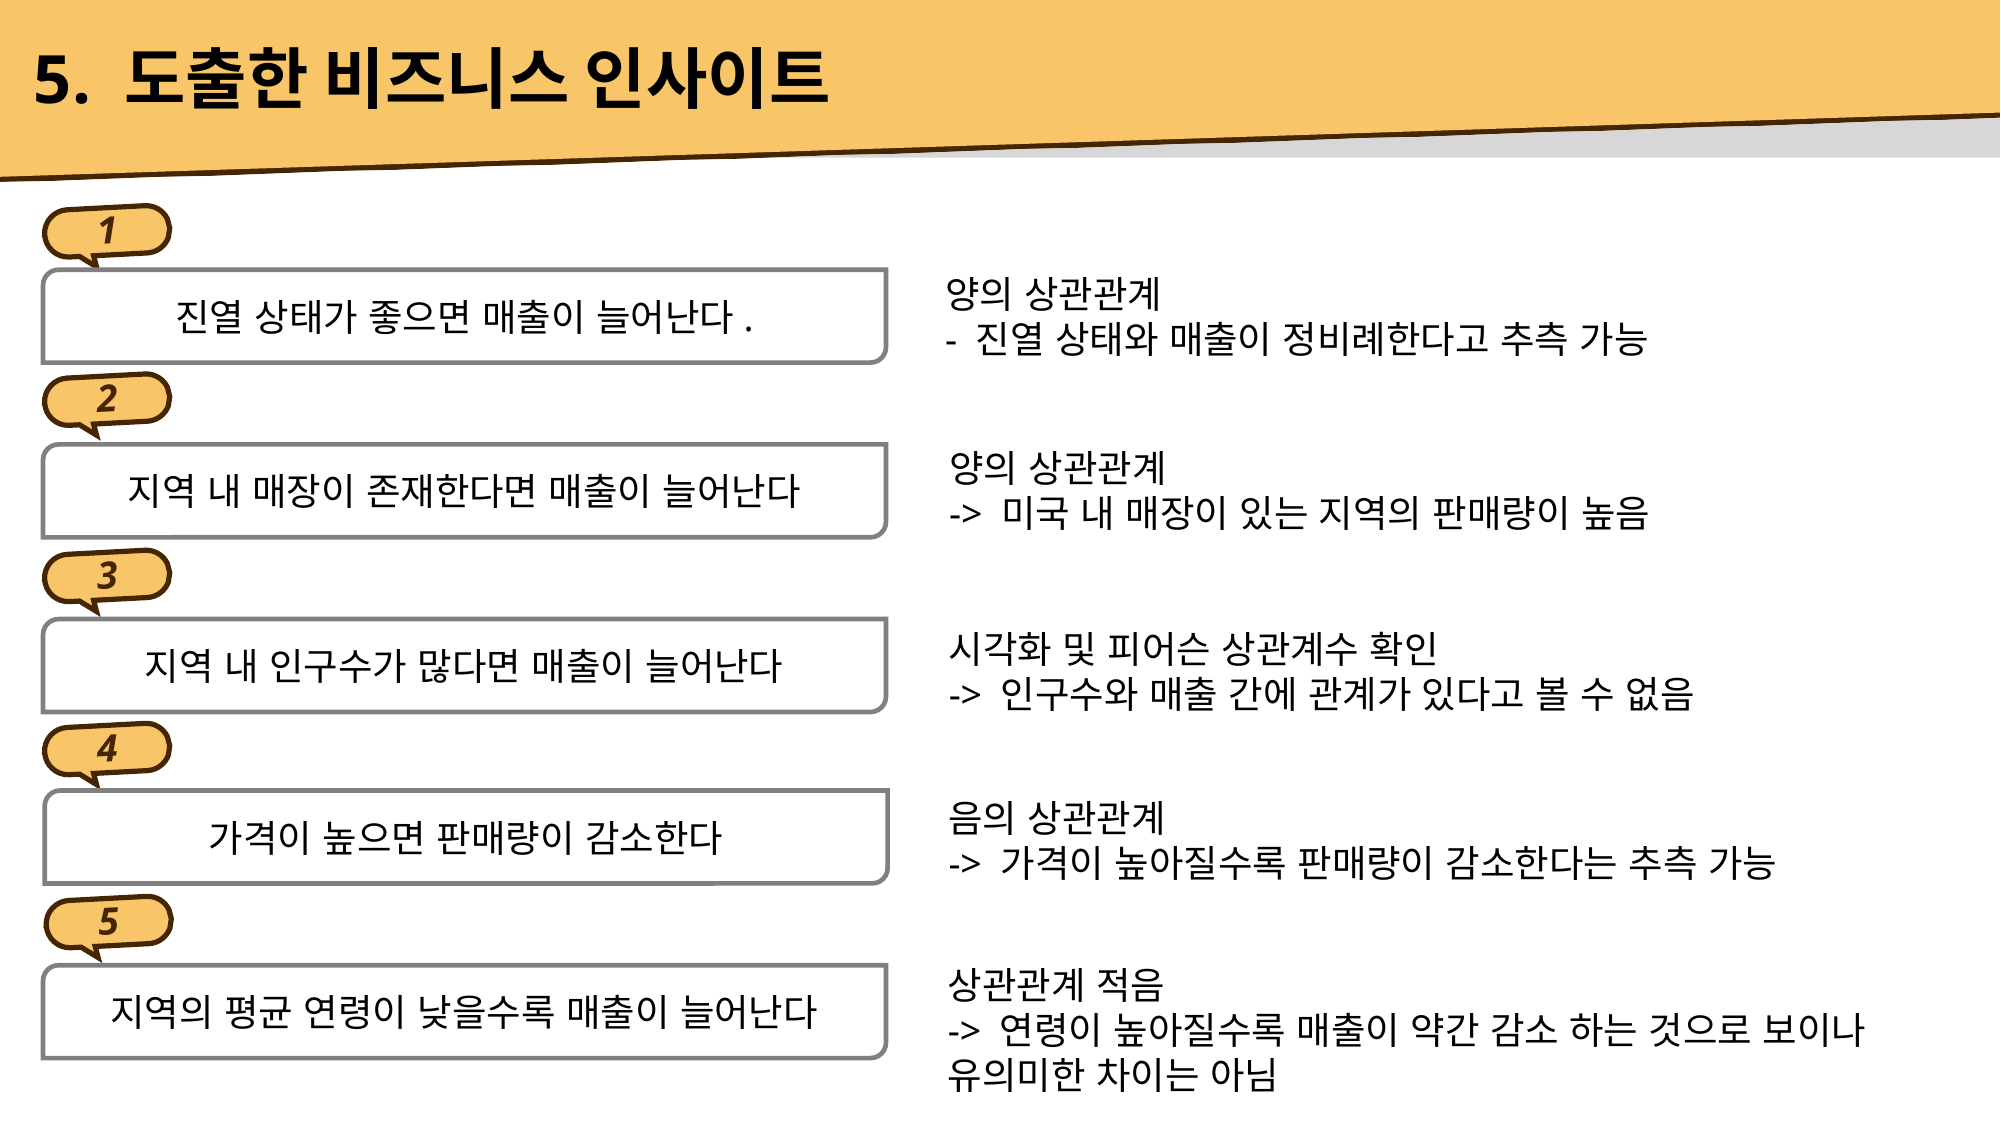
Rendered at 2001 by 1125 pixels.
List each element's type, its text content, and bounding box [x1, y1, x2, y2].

text_box 4 [43, 722, 171, 787]
text_box 1 [43, 204, 171, 268]
text_box 5. 도출한 비즈니스 인사이트 [18, 29, 1070, 125]
text_box 2 [43, 372, 171, 438]
text_box 양의 상관관계 - 진열 상태와 매출이 정비례한다고 추측 가능 [929, 263, 1965, 369]
text_box 지역 내 인구수가 많다면 매출이 늘어난다 [42, 618, 888, 714]
text_box 지역 내 매장이 존재한다면 매출이 늘어난다 [42, 443, 888, 539]
text_box 가격이 높으면 판매량이 감소한다 [43, 789, 889, 885]
text_box 지역의 평균 연령이 낮을수록 매출이 늘어난다 [42, 964, 888, 1060]
text_box 양의 상관관계 -> 미국 내 매장이 있는 지역의 판매량이 높음 [934, 437, 1969, 543]
text_box 진열 상태가 좋으면 매출이 늘어난다. [42, 268, 888, 364]
text_box 3 [43, 549, 171, 614]
text_box 5 [45, 895, 173, 960]
text_box [809, 120, 2000, 159]
text_box 음의 상관관계 -> 가격이 높아질수록 판매량이 감소한다는 추측 가능 [933, 787, 1967, 892]
text_box 상관관계 적음 -> 연령이 높아질수록 매출이 약간 감소 하는 것으로 보이나 유의미한 차이는 아님 [932, 955, 2000, 1105]
text_box 시각화 및 피어슨 상관계수 확인 -> 인구수와 매출 간에 관계가 있다고 볼 수 없음 [933, 618, 1968, 724]
text_box [0, 0, 2000, 178]
